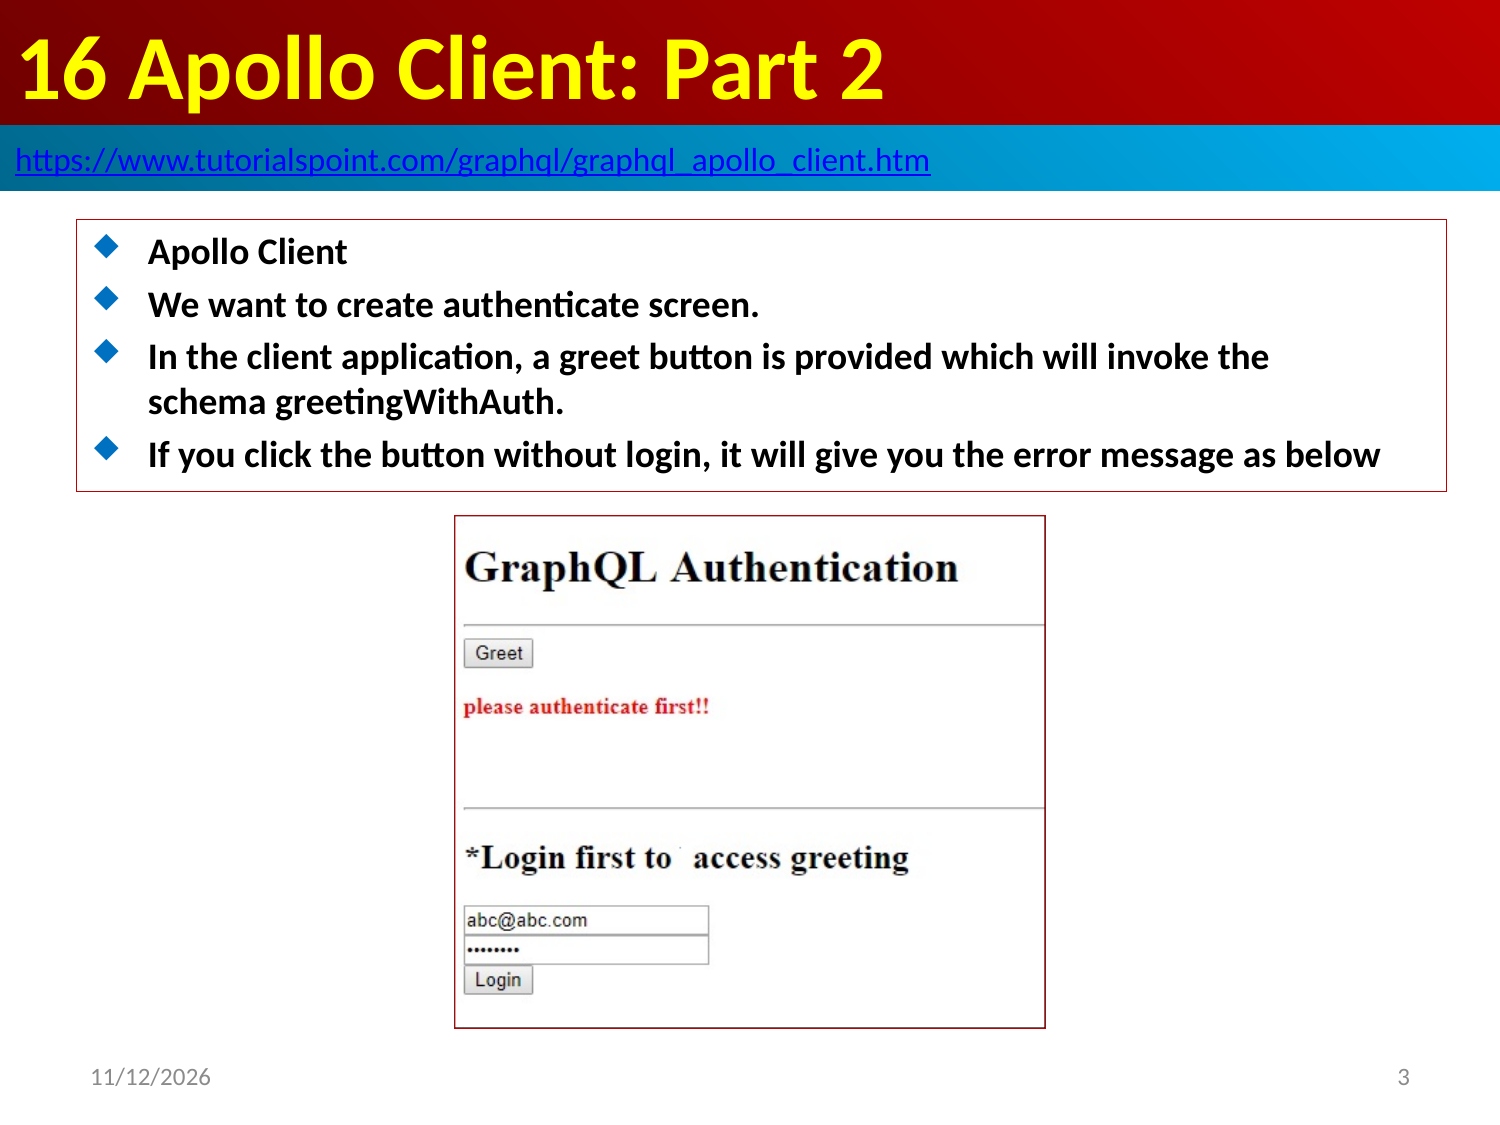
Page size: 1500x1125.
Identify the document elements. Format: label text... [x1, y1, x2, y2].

picture [453, 514, 1046, 1029]
subtitle Apollo Client We want to create authenticate screen. In the client application, a greet button is provided which will invoke the schema greetingWithAuth. If you click the button without login, it will give you the error message as below [76, 219, 1447, 492]
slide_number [75, 1042, 425, 1109]
title 16 Apollo Client: Part 2 [0, 0, 1500, 125]
text_box https://www.tutorialspoint.com/graphql/graphql_apollo_client.htm [0, 125, 1500, 191]
slide_number 3 [1074, 1042, 1425, 1109]
